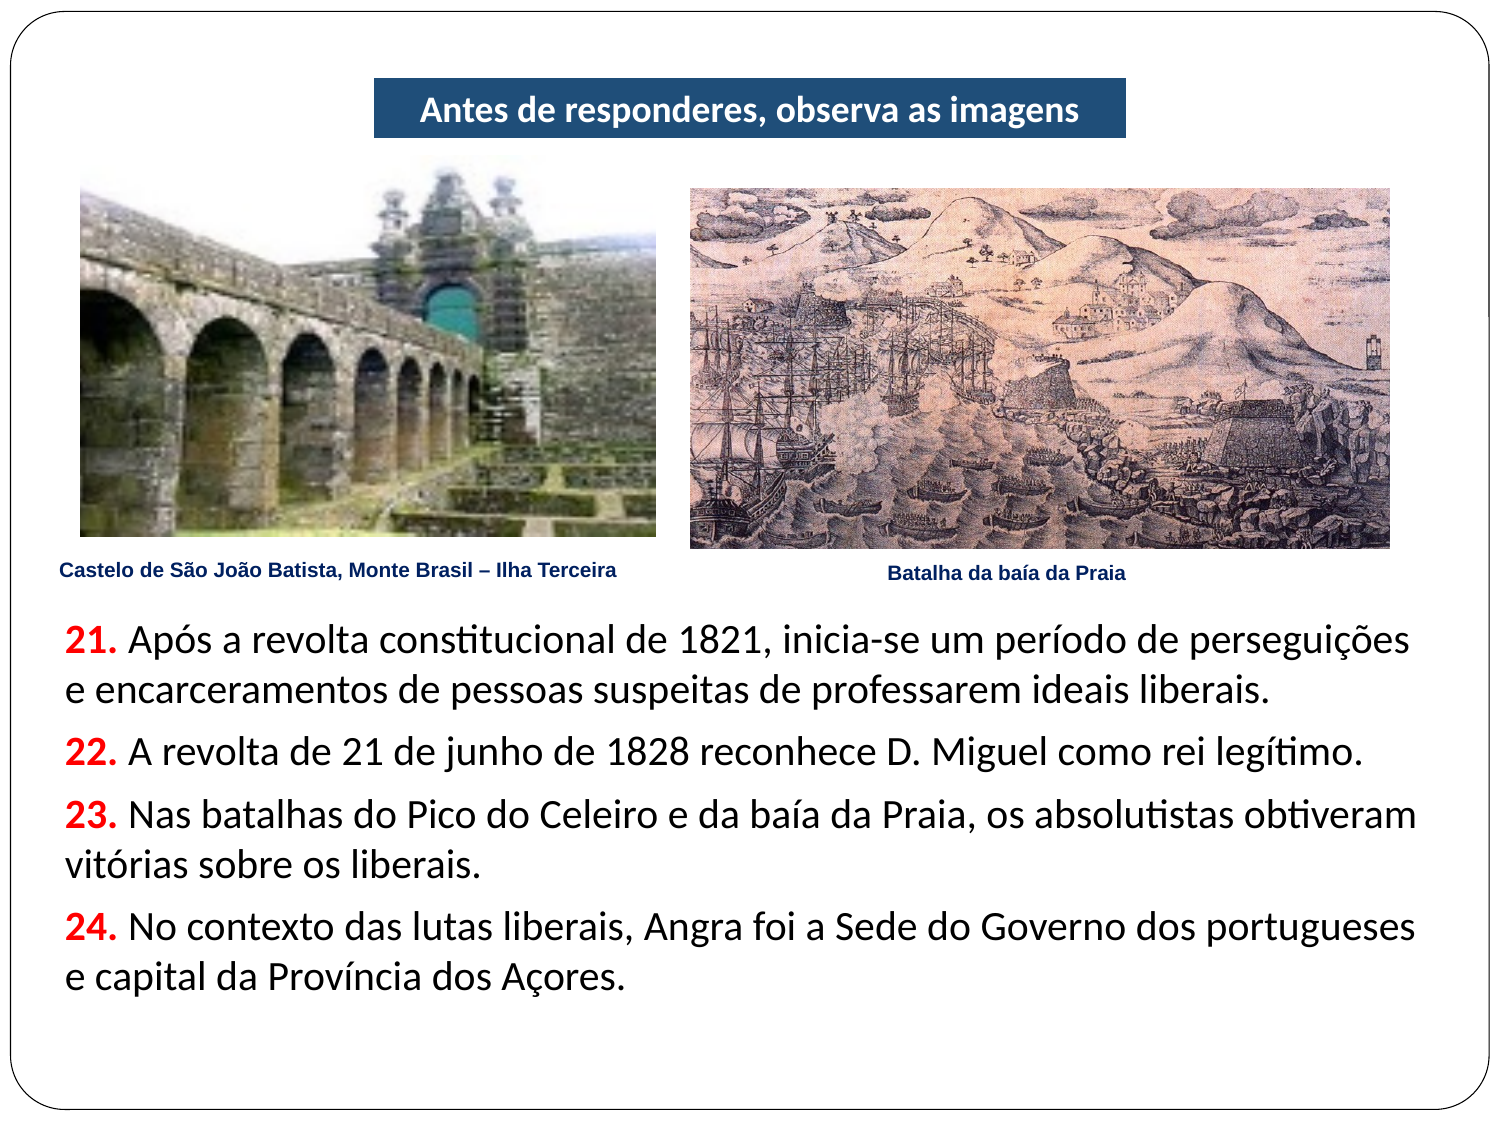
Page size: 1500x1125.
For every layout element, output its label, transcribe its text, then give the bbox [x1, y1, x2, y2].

picture [80, 155, 656, 537]
text_box Antes de responderes, observa as imagens [374, 78, 1126, 138]
text_box 21. Após a revolta constitucional de 1821, inicia-se um período de perseguições e encarceramentos de pessoas suspeitas de professarem ideais liberais. 22. A revolta de 21 de junho de 1828 reconhece D. Miguel como rei legítimo. 23. Nas batalhas do Pico do Celeiro e da baía da Praia, os absolutistas obtiveram vitórias sobre os liberais. 24. No contexto das lutas liberais, Angra foi a Sede do Governo dos portugueses e capital da Província dos Açores. [50, 604, 1450, 1007]
text_box Castelo de São João Batista, Monte Brasil – Ilha Terceira [19, 548, 662, 589]
text_box Batalha da baía da Praia [685, 552, 1328, 593]
picture [690, 188, 1390, 549]
